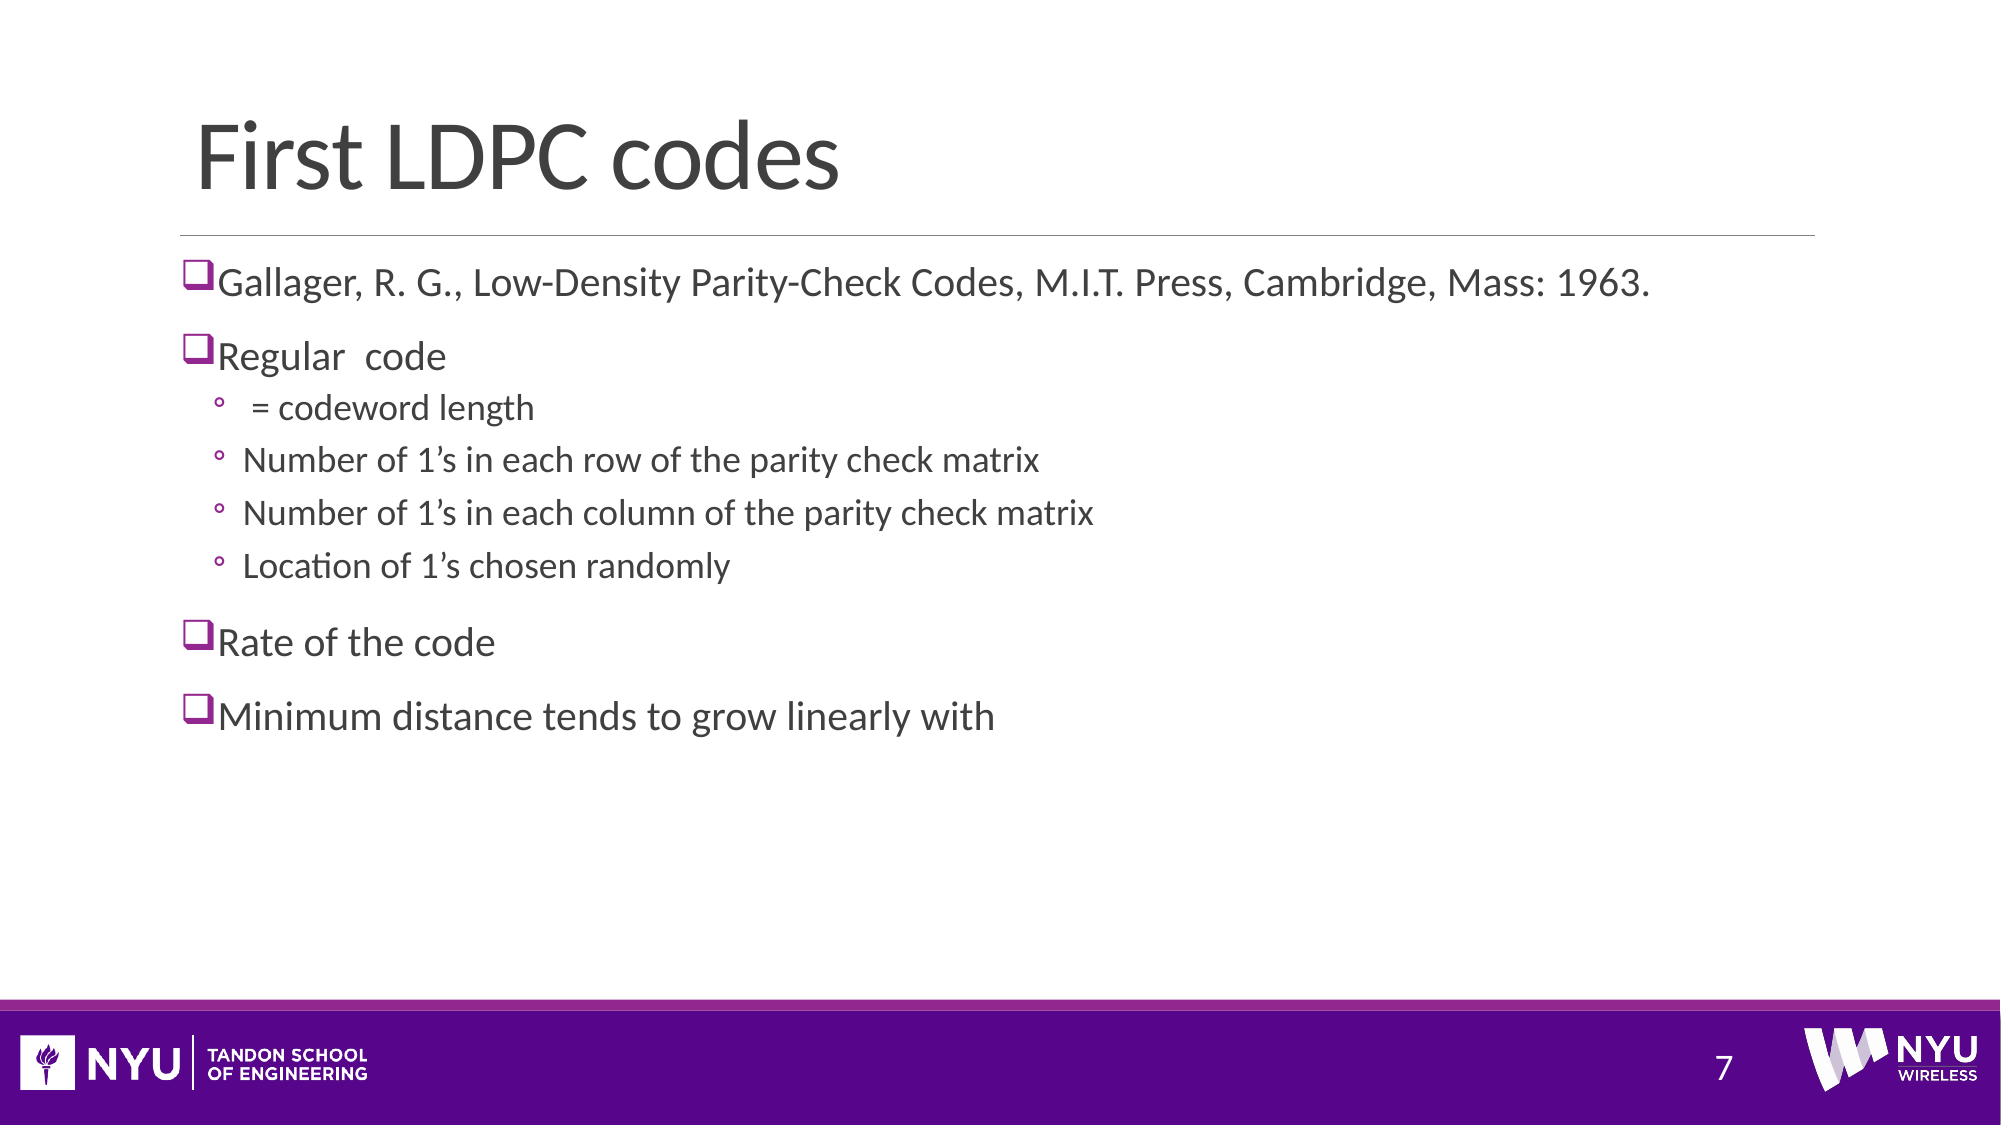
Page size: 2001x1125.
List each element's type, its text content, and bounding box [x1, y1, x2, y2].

slide_number 7 [1533, 1035, 1749, 1096]
title First LDPC codes [180, 47, 1830, 218]
